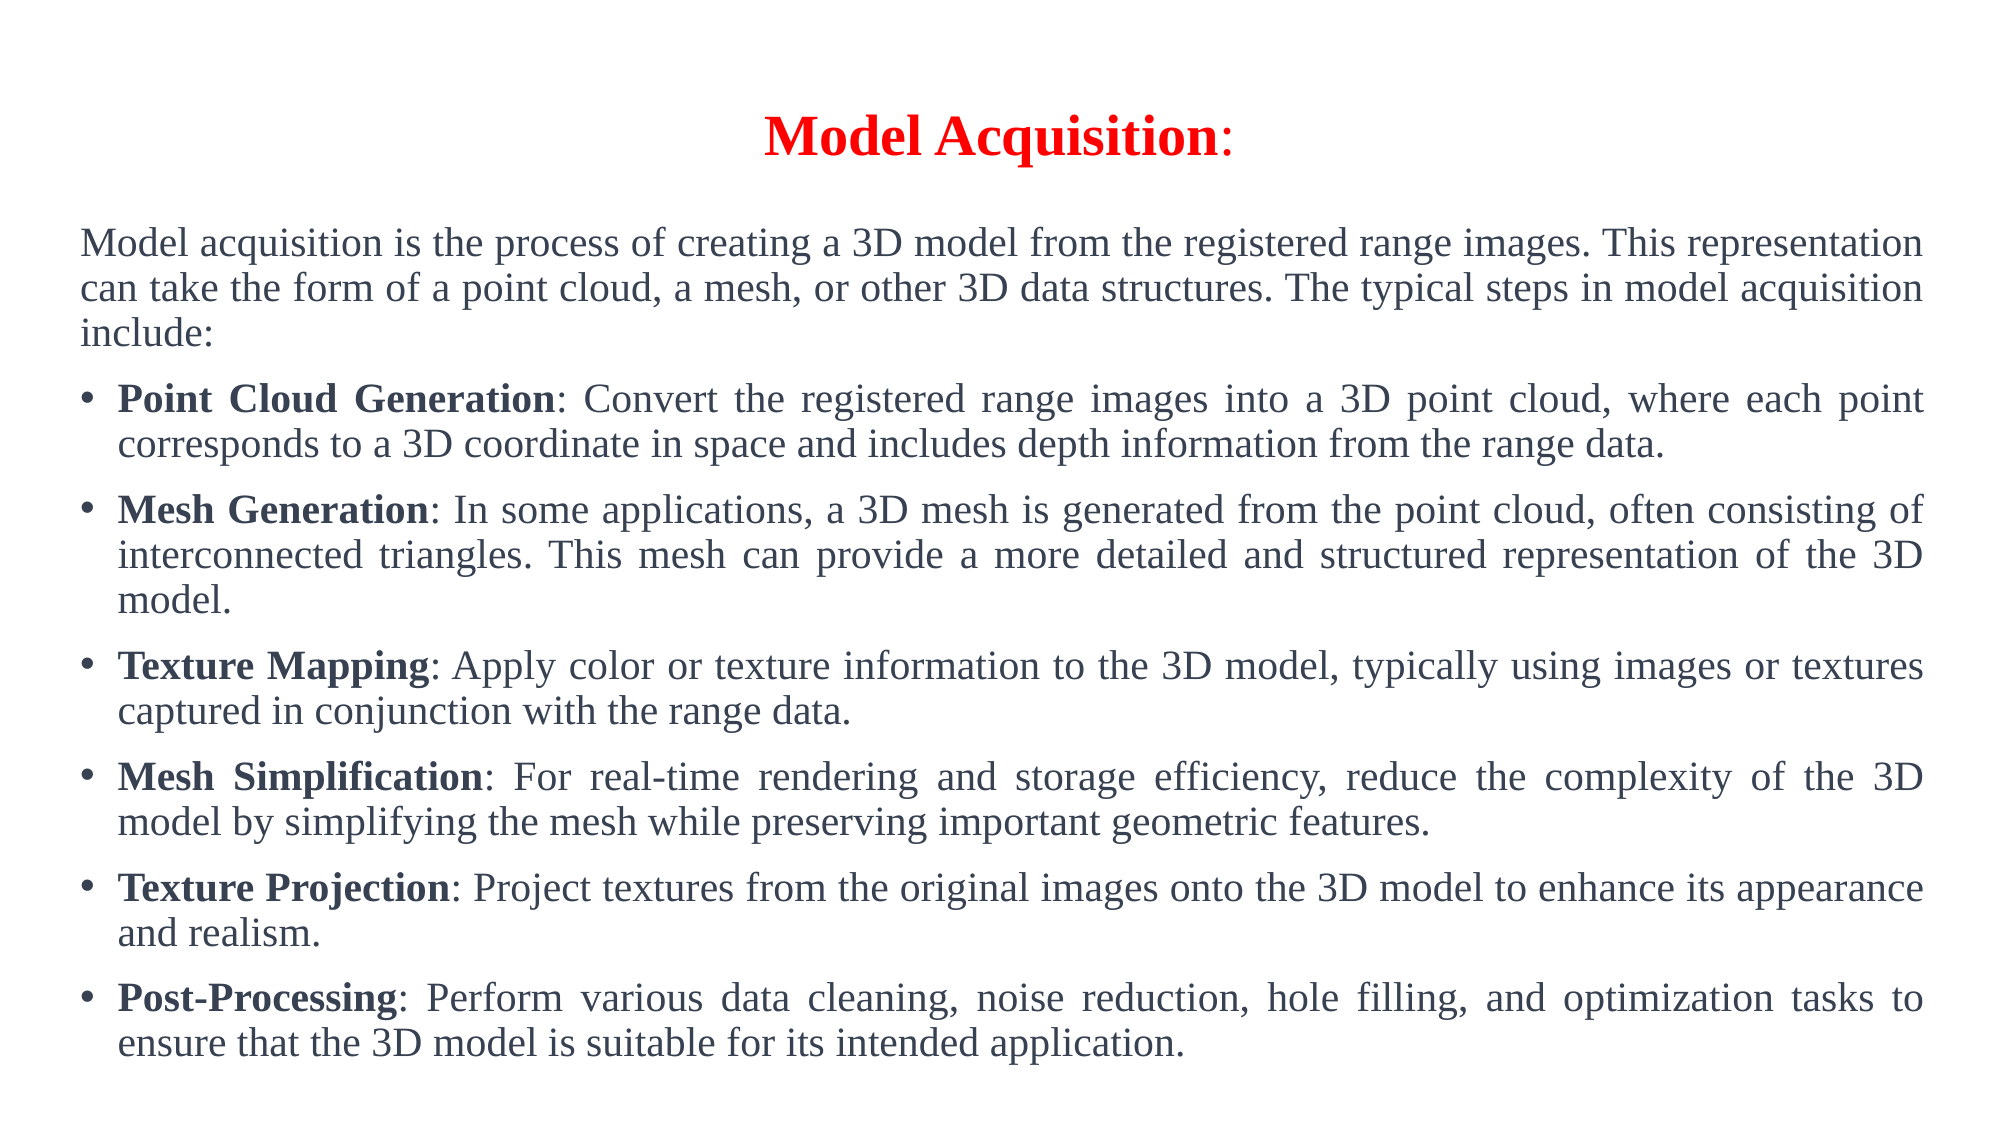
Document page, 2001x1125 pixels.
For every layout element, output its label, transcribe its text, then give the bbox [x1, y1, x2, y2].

title Model Acquisition: [137, 59, 1863, 213]
list Model acquisition is the process of creating a 3D model from the registered range images. This representation can take the form of a point cloud, a mesh, or other 3D data structures. The typical steps in model acquisition include: Point Cloud Generation: Convert the registered range images into a 3D point cloud, where each point corresponds to a 3D coordinate in space and includes depth information from the range data. Mesh Generation: In some applications, a 3D mesh is generated from the point cloud, often consisting of interconnected triangles. This mesh can provide a more detailed and structured representation of the 3D model. Texture Mapping: Apply color or texture information to the 3D model, typically using images or textures captured in conjunction with the range data. Mesh Simplification: For real-time rendering and storage efficiency, reduce the complexity of the 3D model by simplifying the mesh while preserving important geometric features. Texture Projection: Project textures from the original images onto the 3D model to enhance its appearance and realism. Post-Processing: Perform various data cleaning, noise reduction, hole filling, and optimization tasks to ensure that the 3D model is suitable for its intended application. [64, 213, 1941, 928]
